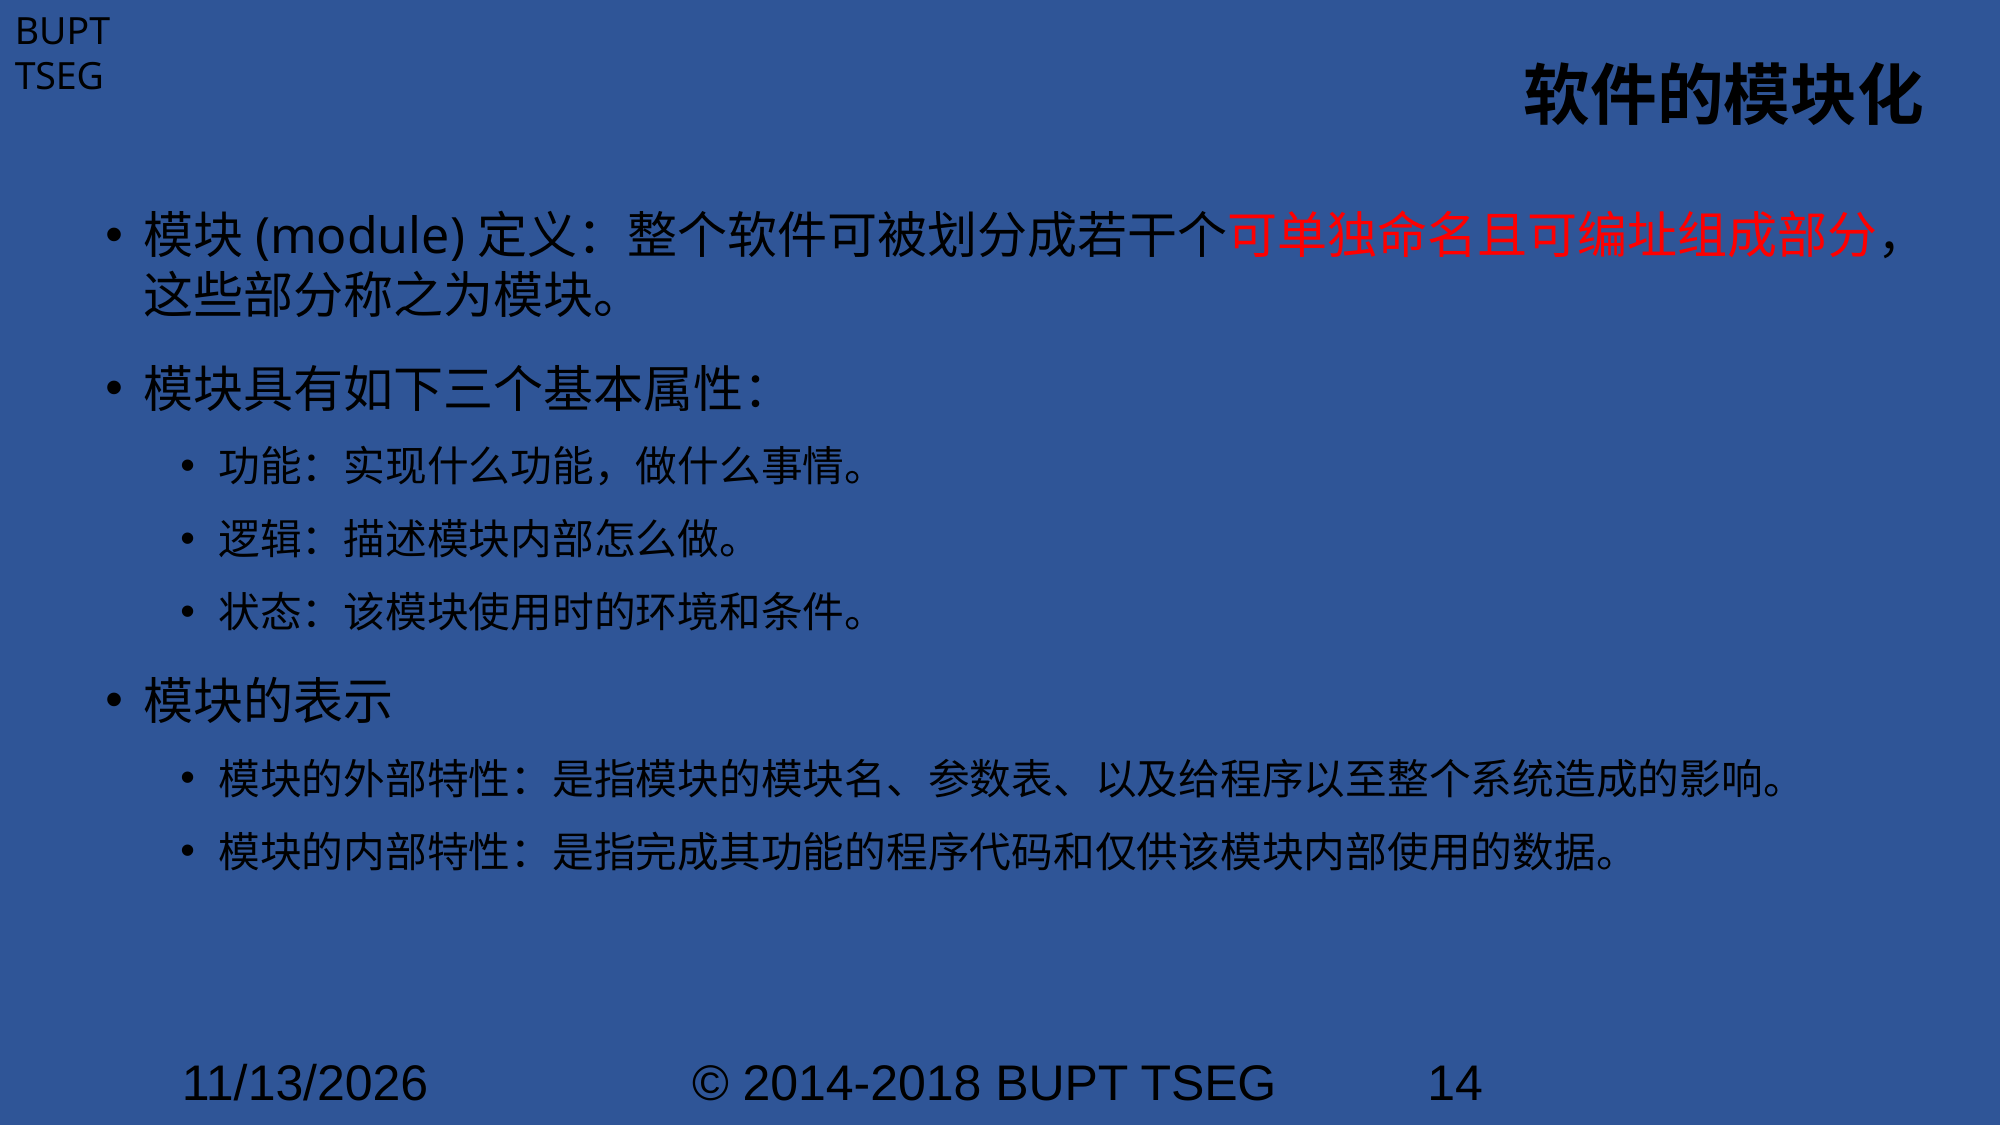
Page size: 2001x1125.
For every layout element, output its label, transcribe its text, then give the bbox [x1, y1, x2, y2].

title 软件的模块化 [244, 45, 1940, 152]
slide_number 14 [1412, 1042, 1863, 1103]
list 模块(module)定义：整个软件可被划分成若干个可单独命名且可编址组成部分，这些部分称之为模块。 模块具有如下三个基本属性： 功能：实现什么功能，做什么事情。 逻辑：描述模块内部怎么做。 状态：该模块使用时的环境和条件。 模块的表示 模块的外部特性：是指模块的模块名、参数表、以及给程序以至整个系统造成的影响。 模块的内部特性：是指完成其功能的程序代码和仅供该模块内部使用的数据。 [90, 196, 1910, 1014]
footer © 2014-2018 BUPT TSEG [677, 1042, 1353, 1103]
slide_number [167, 1042, 618, 1103]
